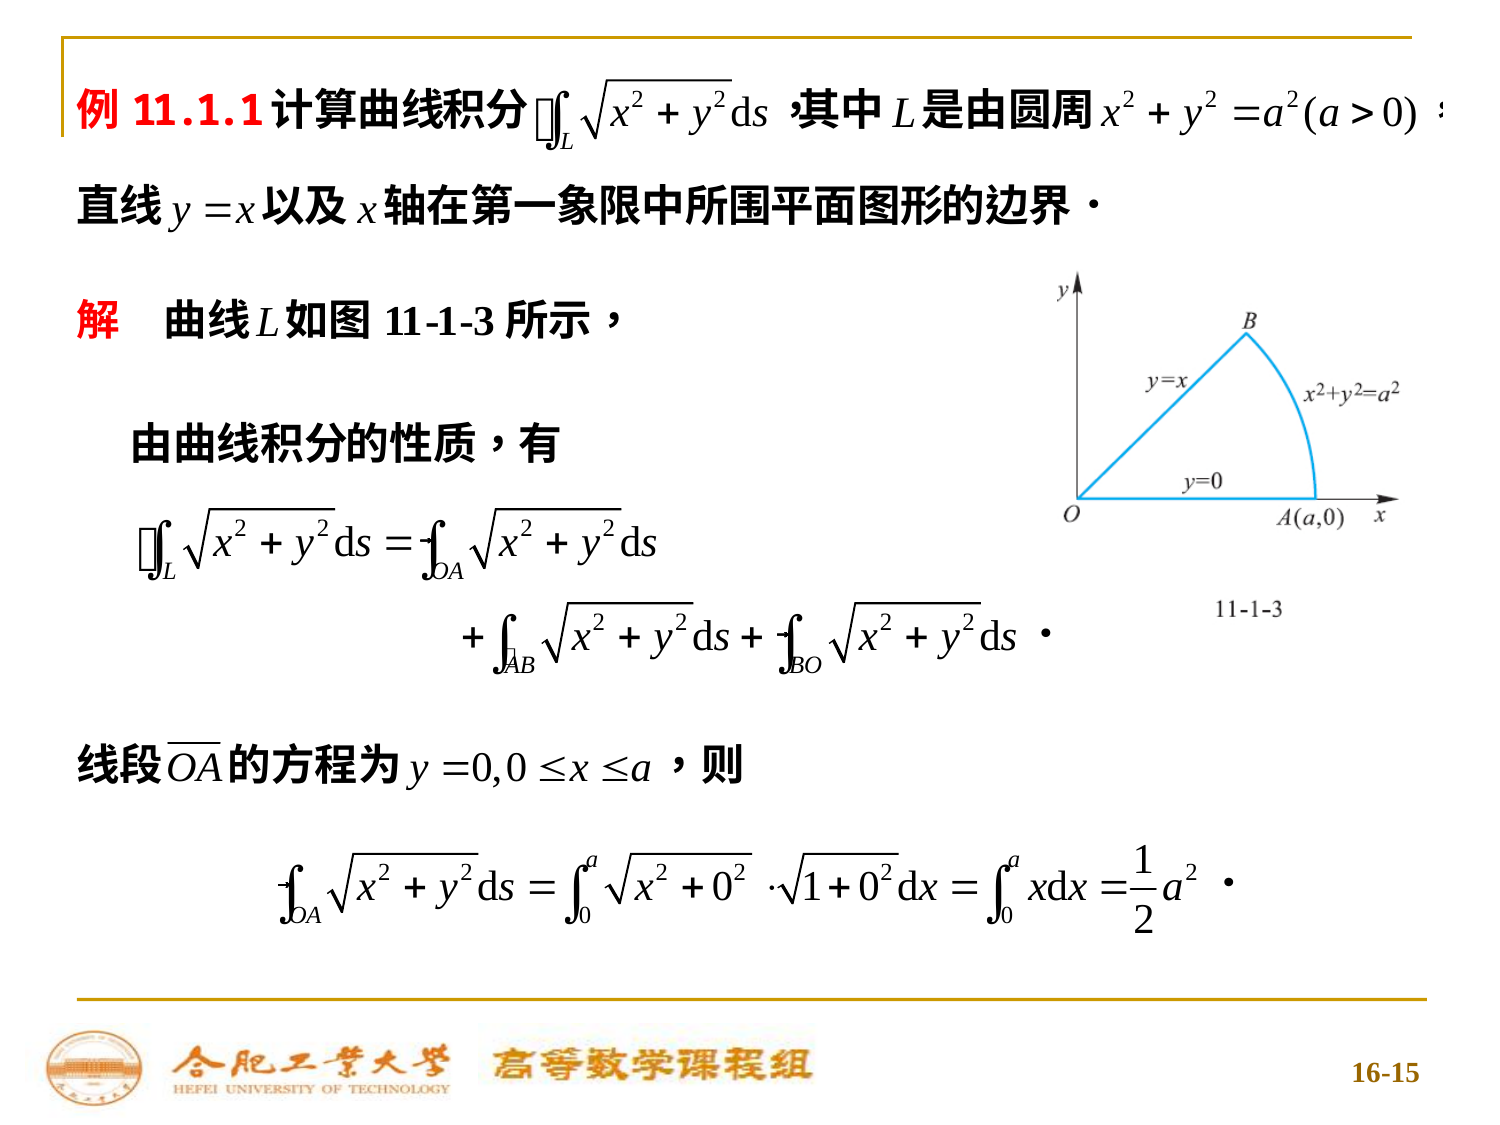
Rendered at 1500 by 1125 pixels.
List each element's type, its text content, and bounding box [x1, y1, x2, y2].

picture [478, 1023, 821, 1096]
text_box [65, 397, 1073, 729]
text_box [0, 0, 1500, 75]
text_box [76, 274, 1029, 396]
slide_number 16-15 [1084, 1020, 1436, 1097]
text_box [75, 65, 1443, 315]
picture [25, 1023, 457, 1118]
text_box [75, 718, 1443, 965]
picture [1056, 266, 1406, 625]
